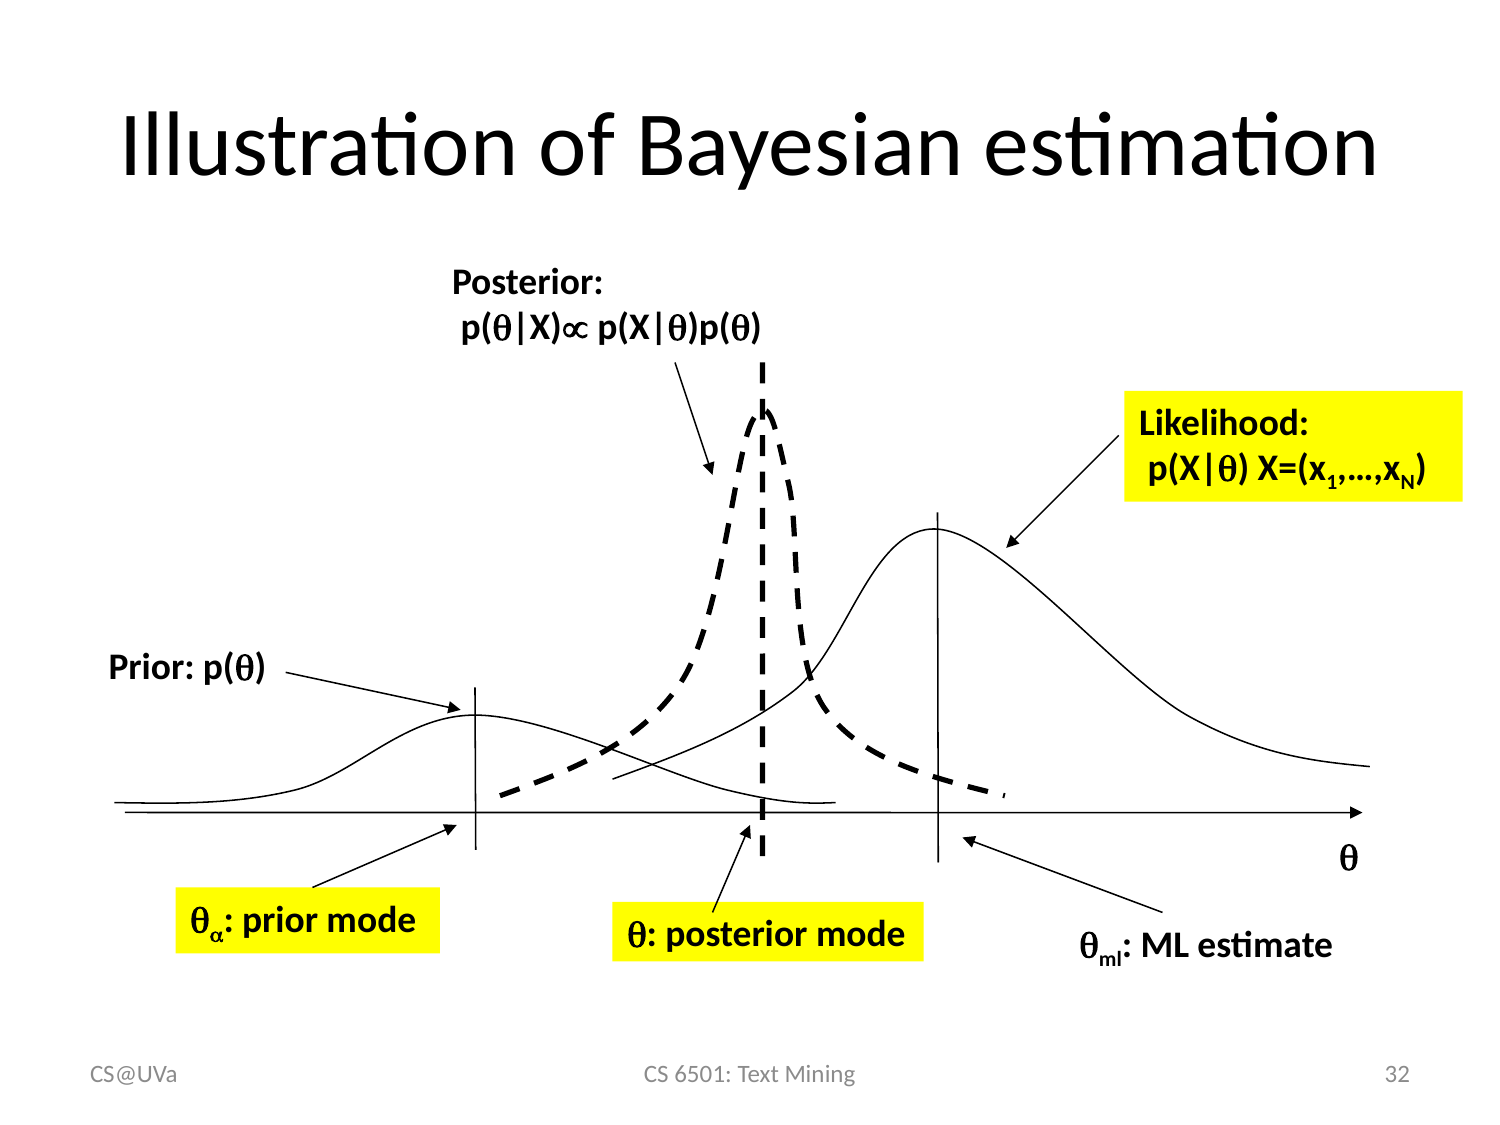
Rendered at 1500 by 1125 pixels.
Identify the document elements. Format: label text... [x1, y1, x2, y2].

text_box [939, 806, 1363, 819]
text_box  [1324, 824, 1374, 885]
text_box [97, 634, 501, 805]
footer CS 6501: Text Mining [512, 1042, 988, 1103]
title Illustration of Bayesian estimation [75, 45, 1425, 233]
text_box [612, 824, 924, 963]
slide_number CS@UVa [75, 1042, 425, 1103]
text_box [172, 824, 457, 949]
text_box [499, 362, 1006, 796]
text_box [962, 837, 1339, 968]
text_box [1009, 390, 1463, 780]
text_box Posterior: p(|X) p(X|)p() [437, 249, 781, 400]
slide_number 32 [1074, 1042, 1425, 1103]
